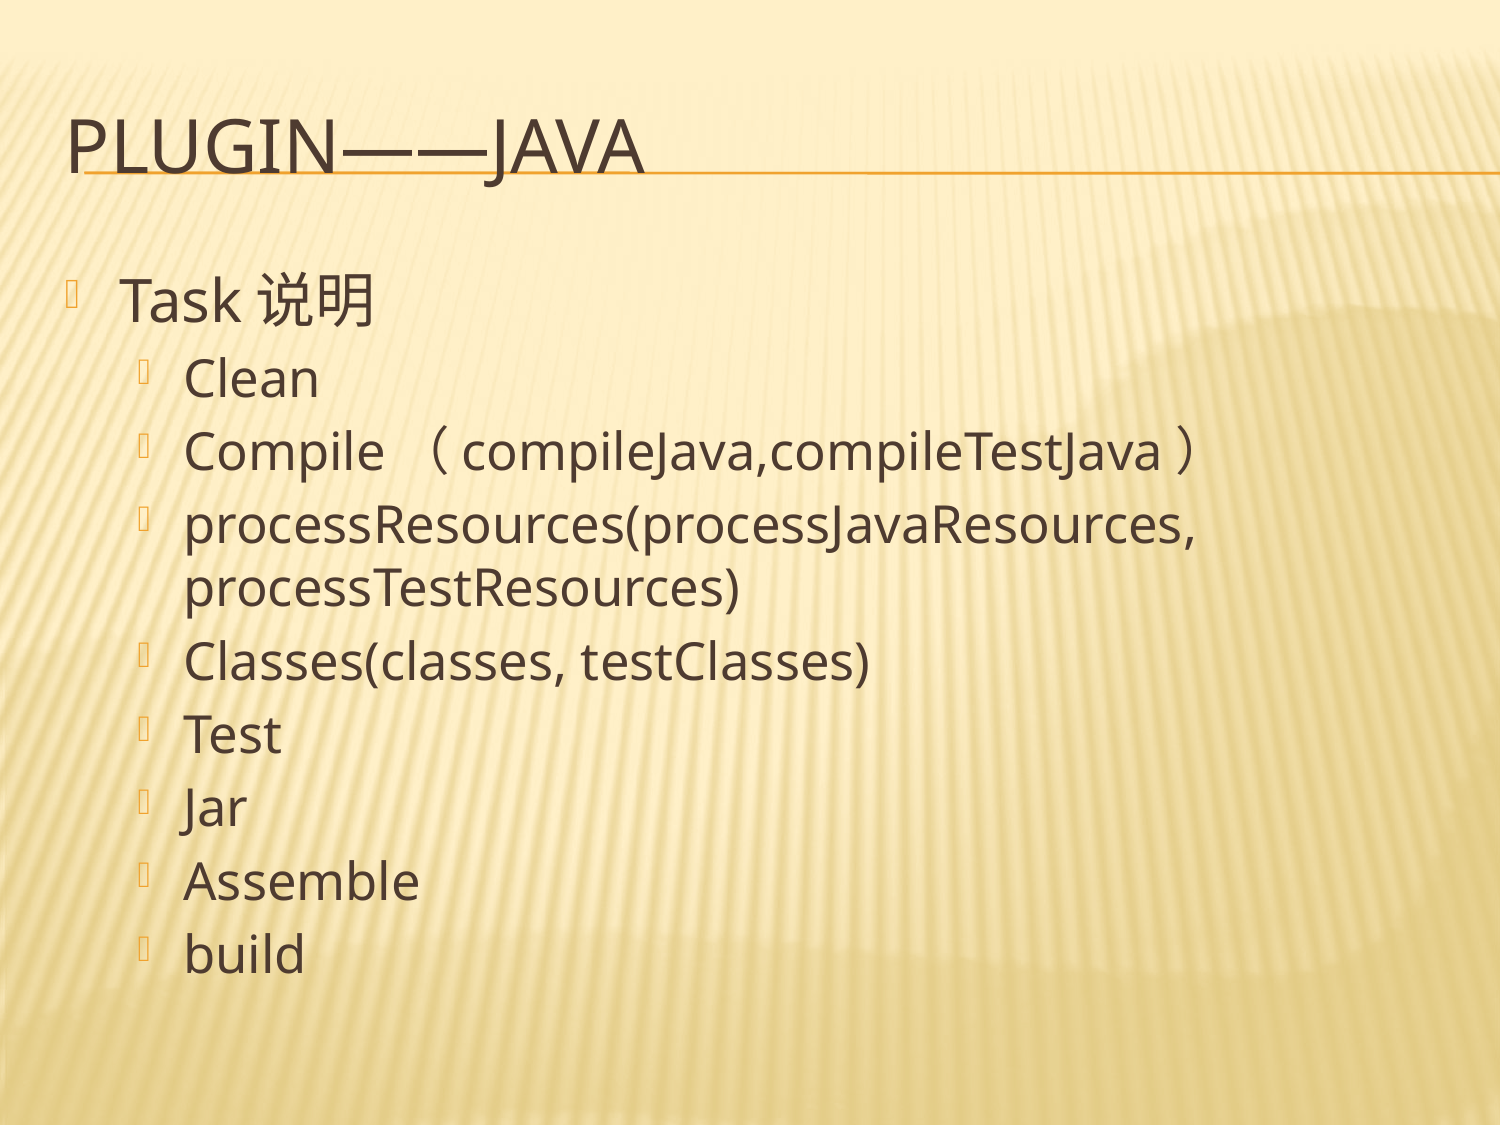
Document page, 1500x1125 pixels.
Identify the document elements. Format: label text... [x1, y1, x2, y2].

title PLUGIn——java [50, 75, 1475, 213]
list Task说明 Clean Compile（compileJava,compileTestJava） processResources(processJavaResources, processTestResources) Classes(classes, testClasses) Test Jar Assemble build [50, 254, 1475, 998]
